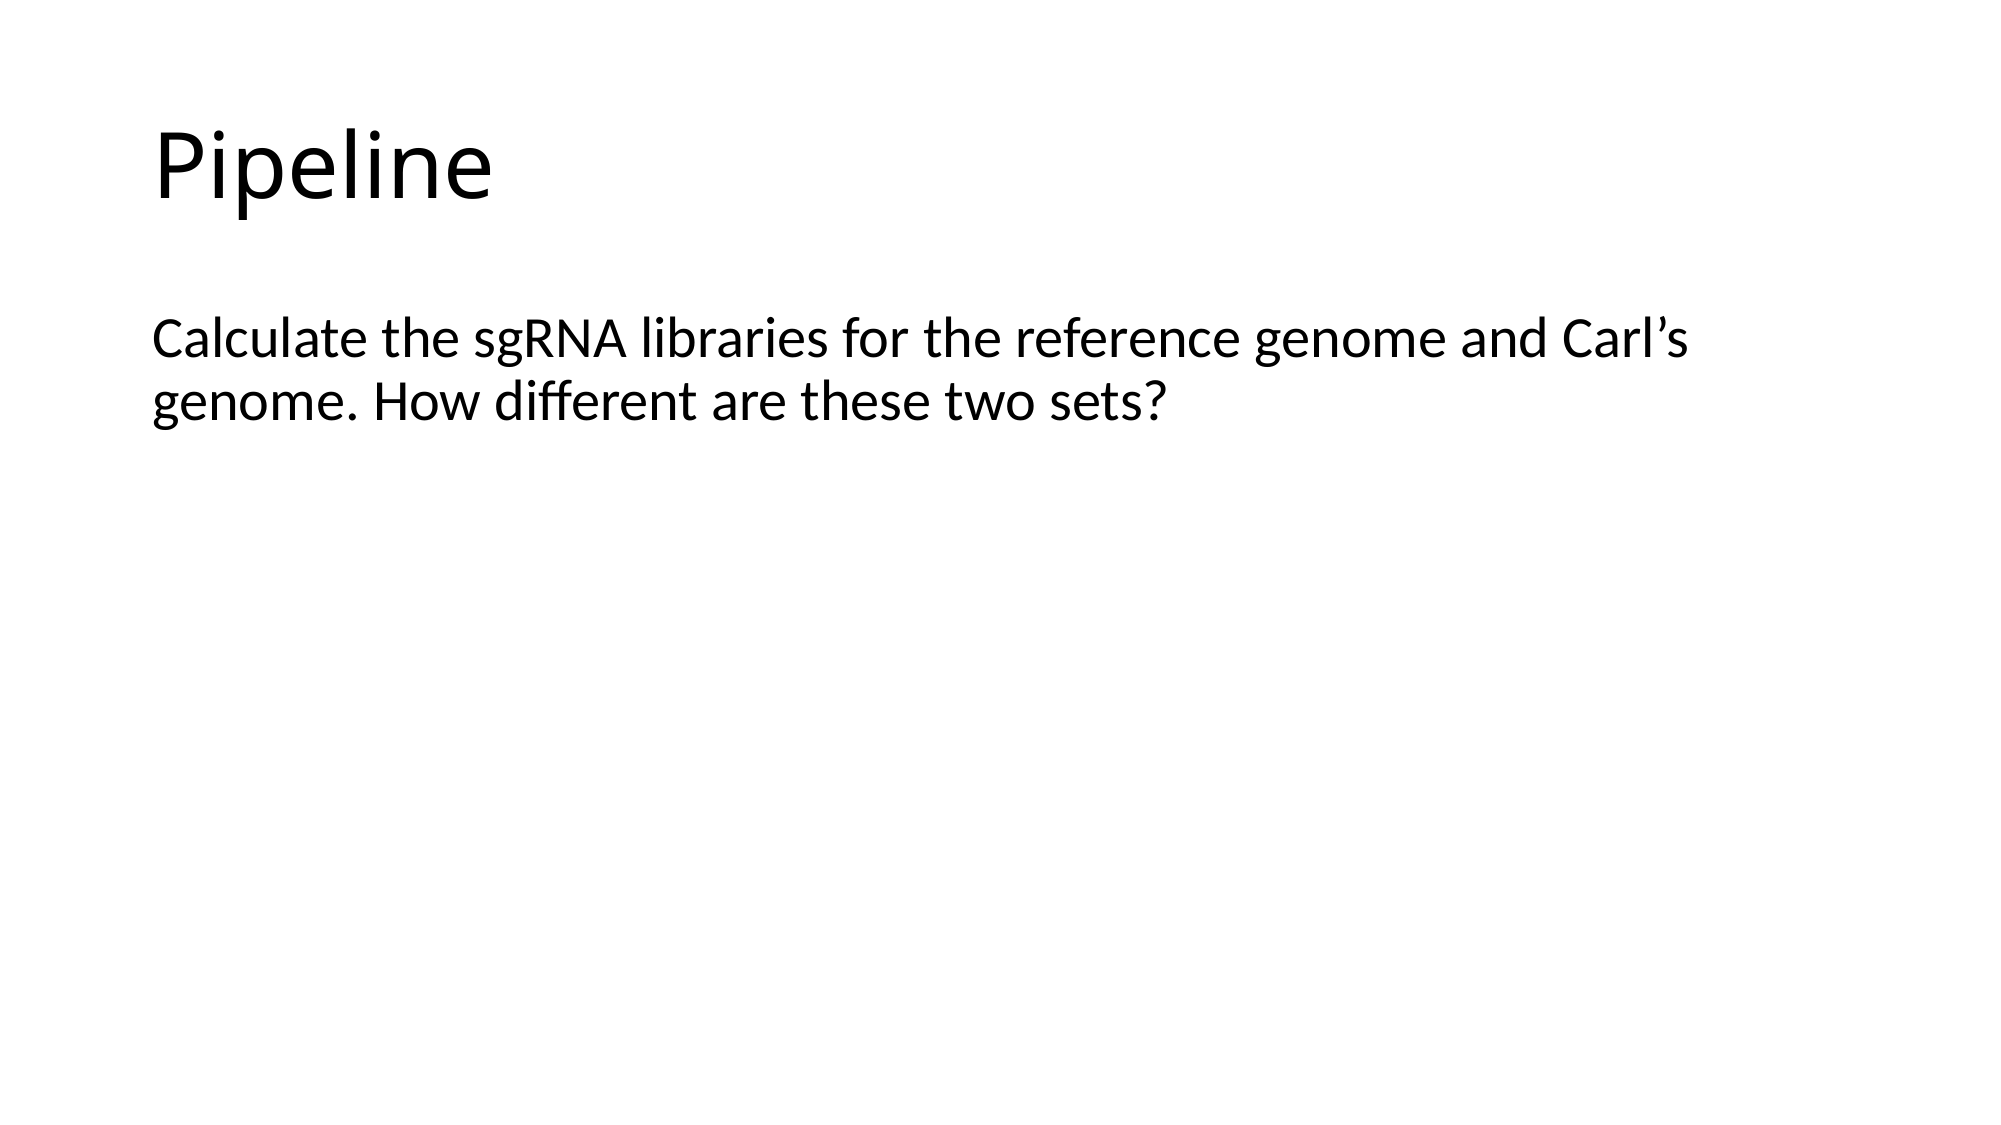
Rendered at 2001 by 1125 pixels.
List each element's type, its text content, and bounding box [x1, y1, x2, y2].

title Pipeline [137, 59, 1863, 278]
list Calculate the sgRNA libraries for the reference genome and Carl’s genome. How different are these two sets? [137, 299, 1863, 1014]
